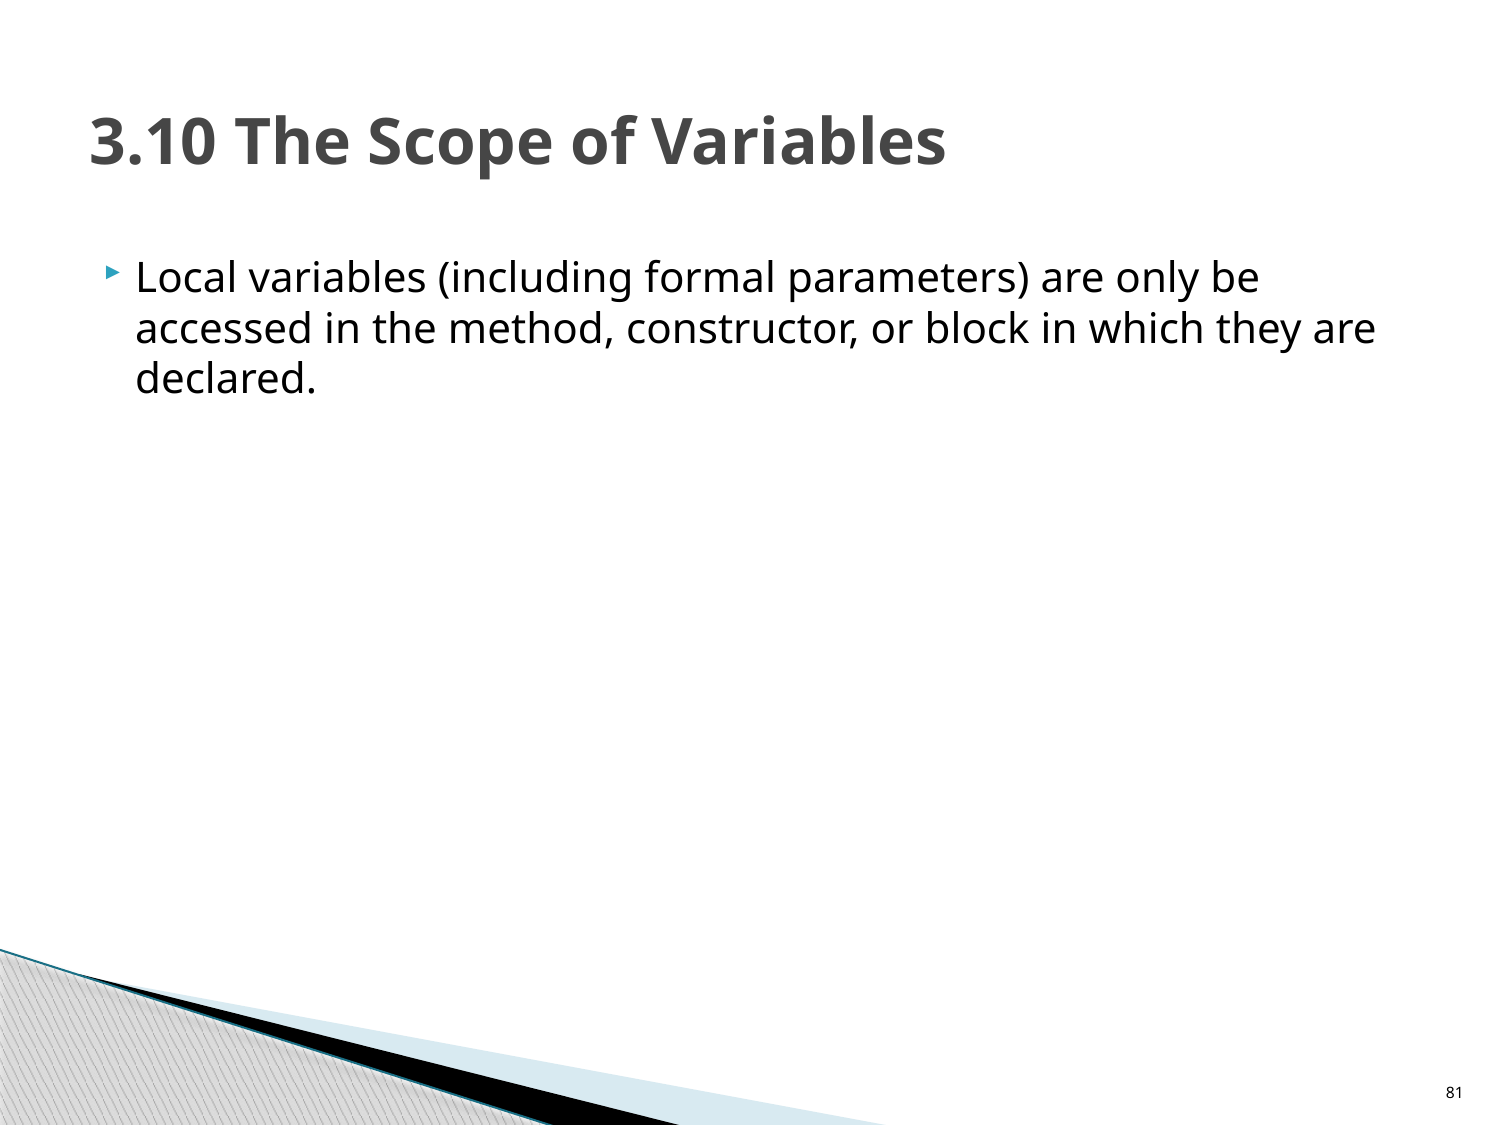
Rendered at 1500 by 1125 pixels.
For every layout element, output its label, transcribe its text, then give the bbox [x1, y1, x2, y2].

title 3.10 The Scope of Variables [75, 45, 1425, 233]
slide_number 81 [1418, 1051, 1479, 1112]
list Local variables (including formal parameters) are only be accessed in the method, constructor, or block in which they are declared. [75, 242, 1425, 986]
